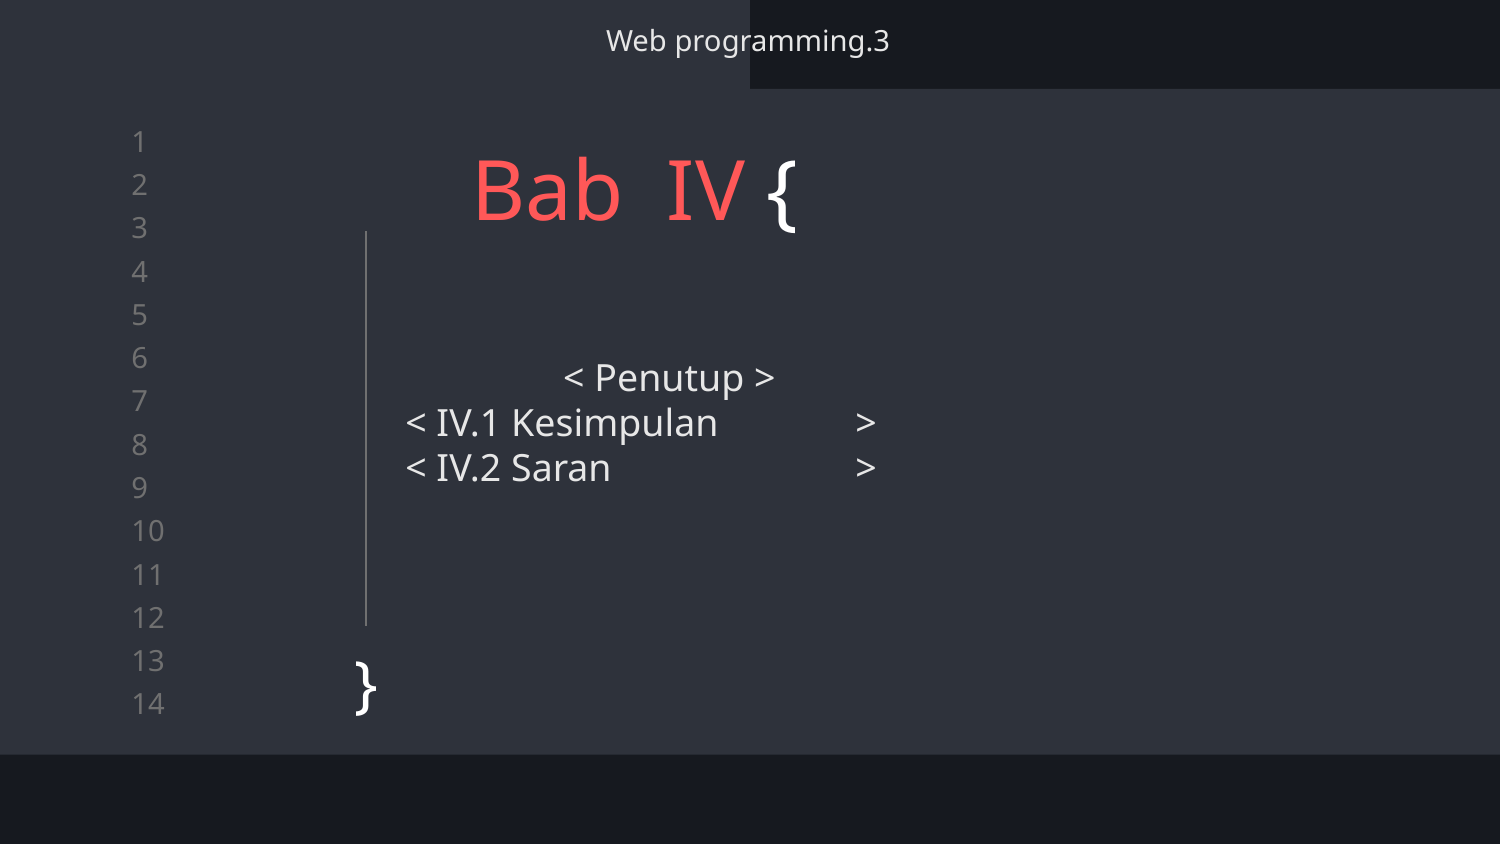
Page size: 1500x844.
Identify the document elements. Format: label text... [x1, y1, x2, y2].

text_box Web programming.3 [8, 10, 1488, 69]
title Bab IV { [337, 96, 933, 278]
subtitle < Penutup > < IV.1 Kesimpulan > < IV.2 Saran > [412, 321, 949, 522]
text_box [324, 231, 408, 722]
